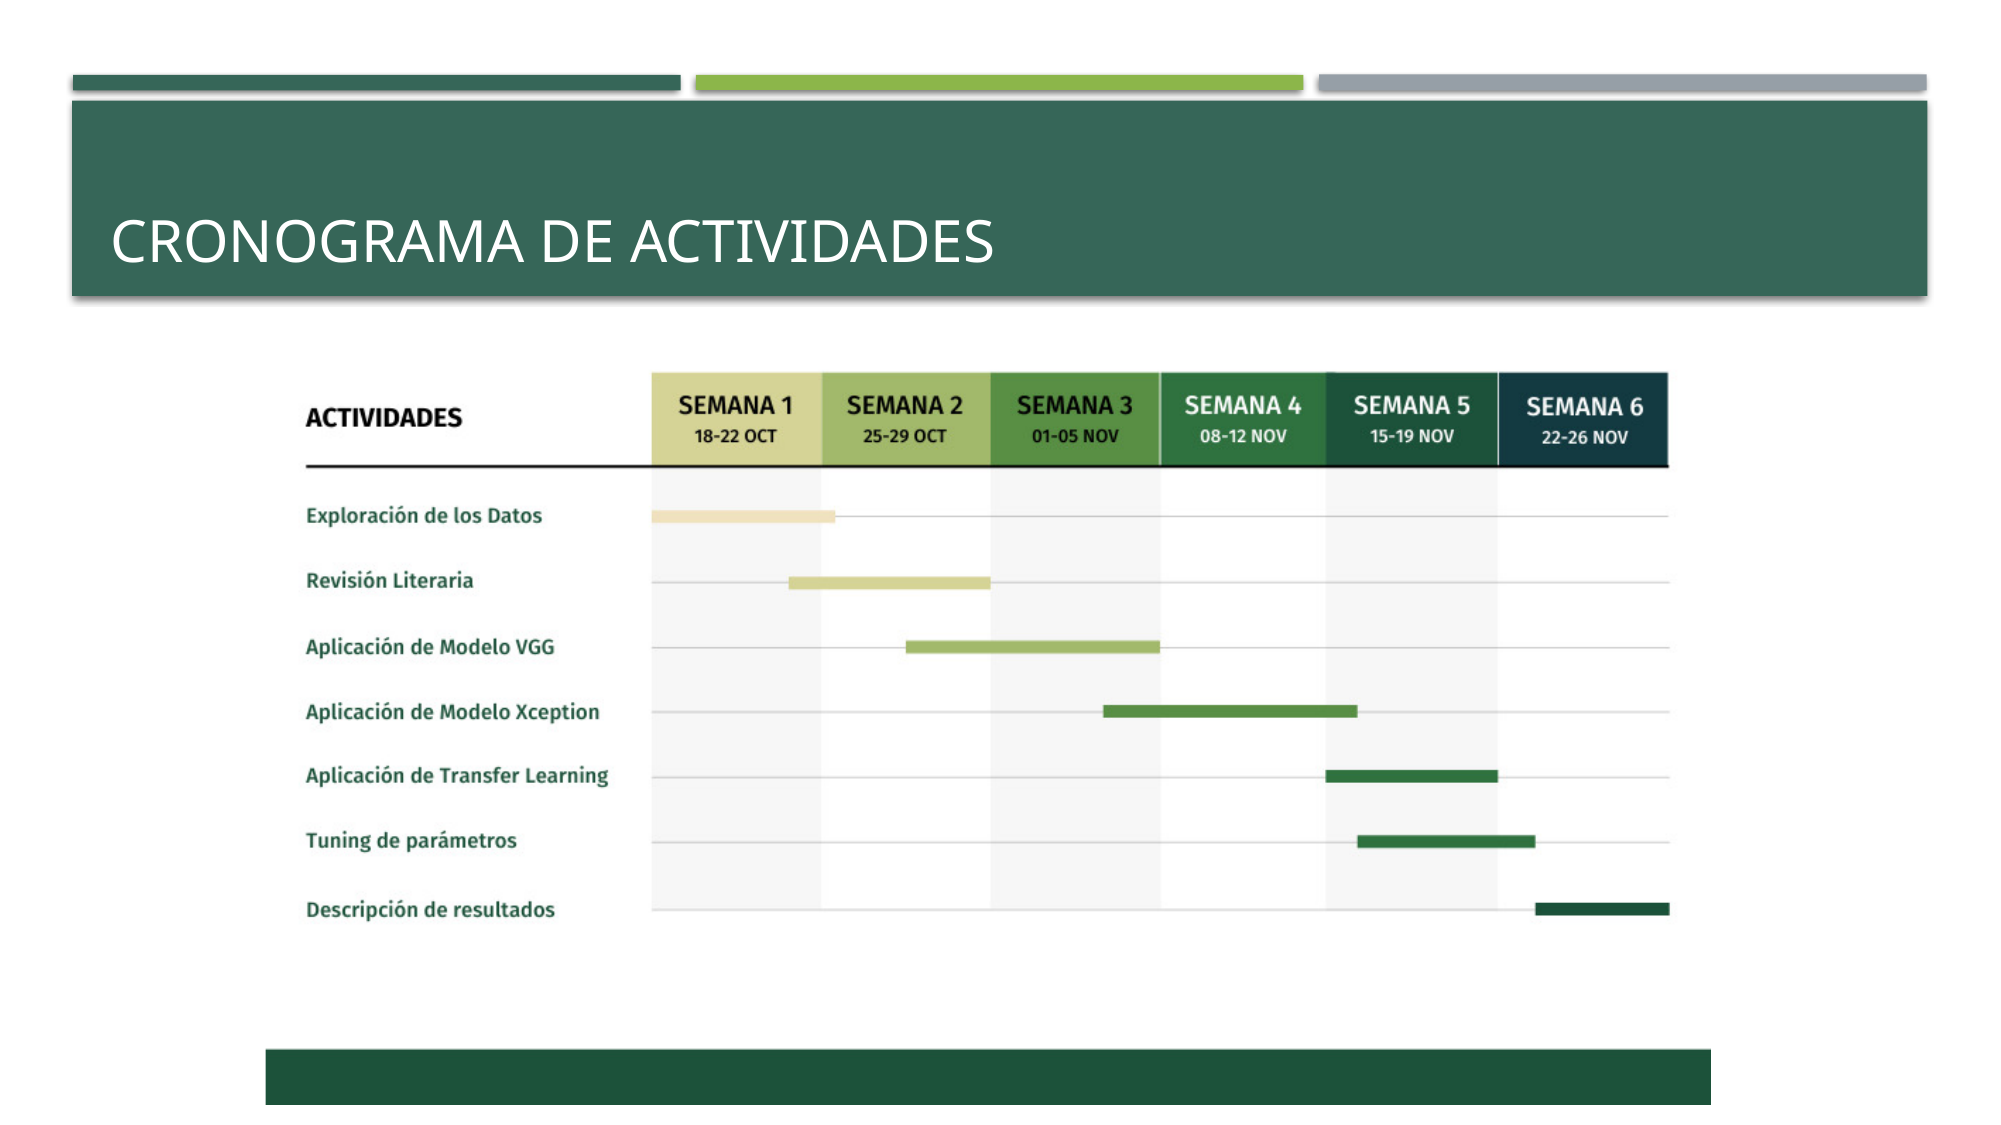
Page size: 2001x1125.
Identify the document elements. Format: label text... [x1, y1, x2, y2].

title Cronograma de actividades [95, 115, 1905, 282]
picture [265, 333, 1712, 1106]
